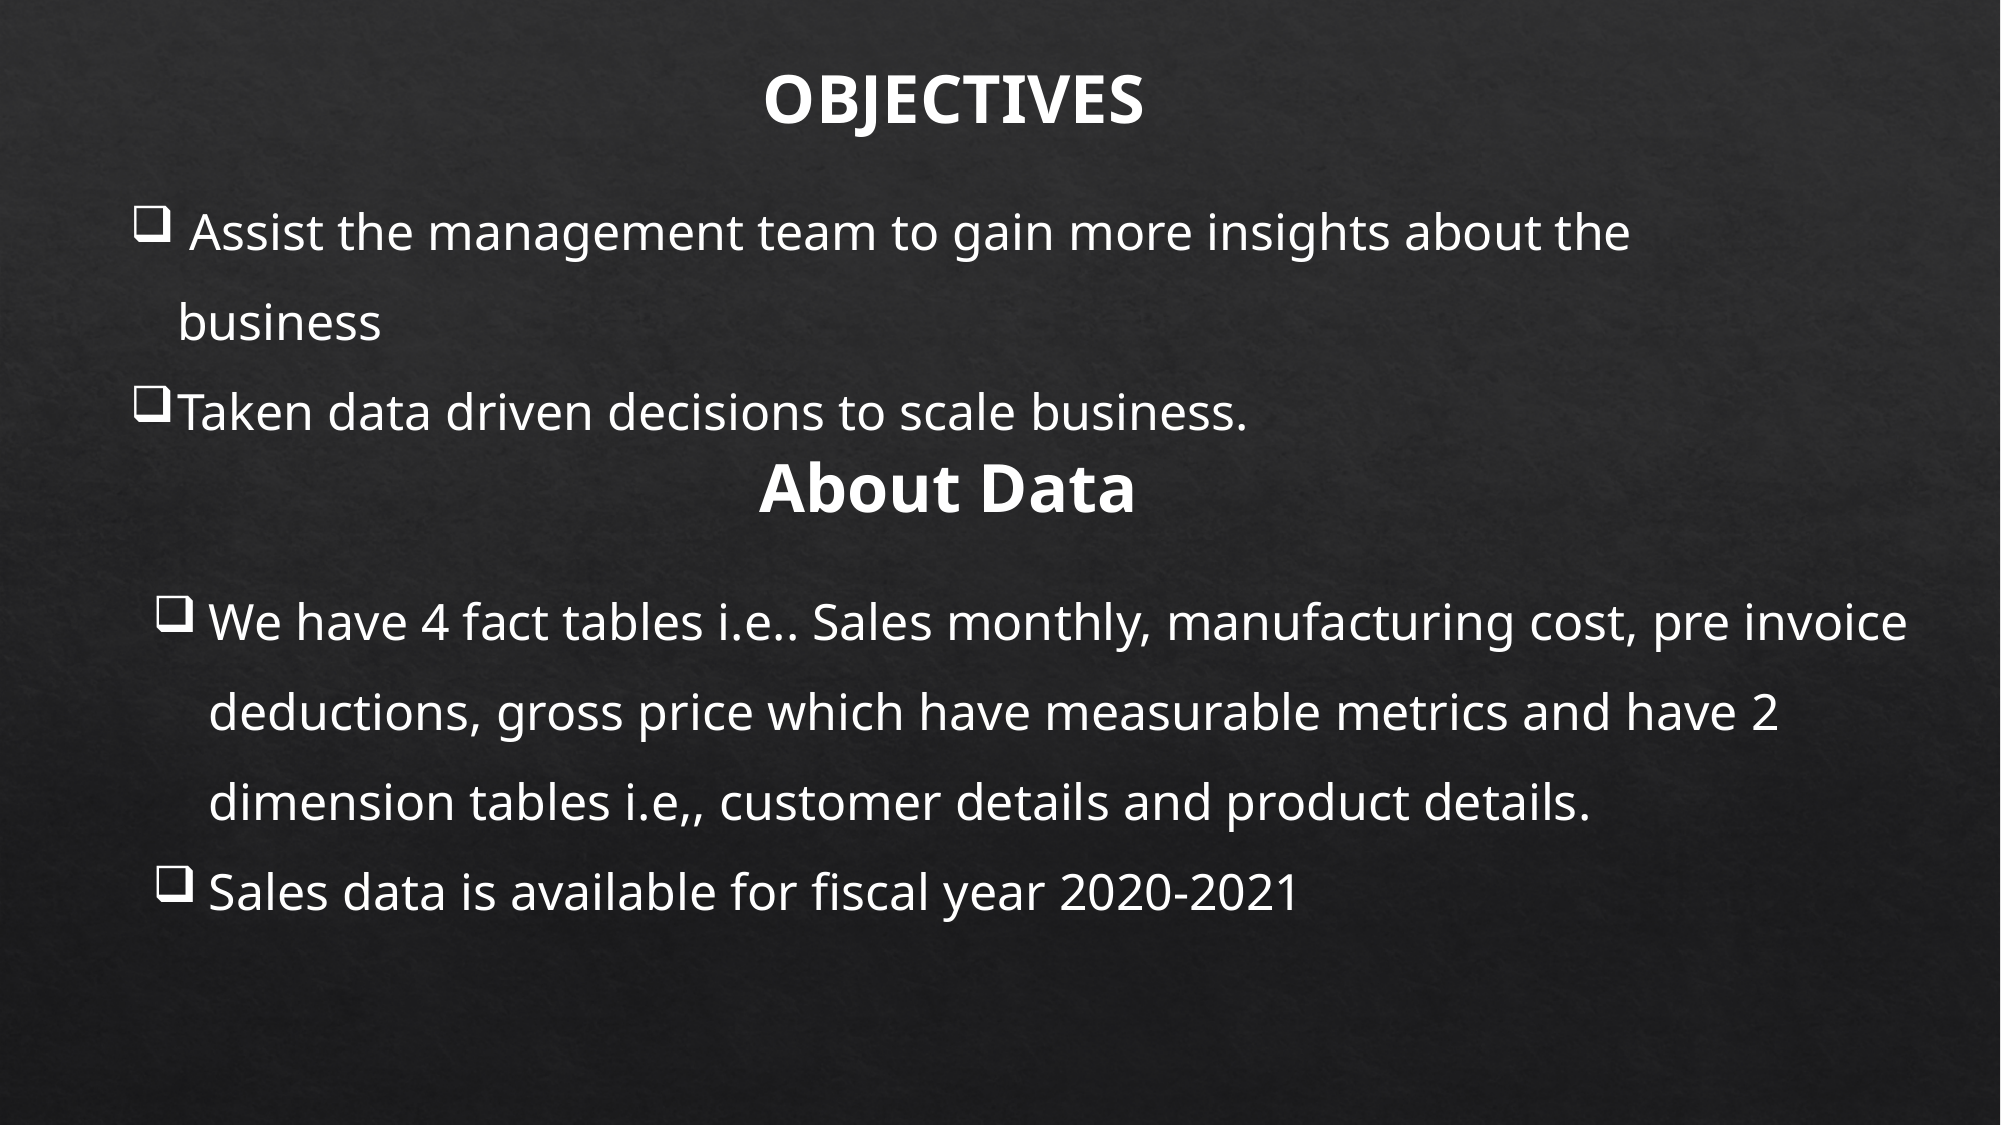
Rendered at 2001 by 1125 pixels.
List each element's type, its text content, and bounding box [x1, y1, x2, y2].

text_box OBJECTIVES [222, 49, 1686, 144]
text_box About Data [154, 438, 1743, 534]
text_box Assist the management team to gain more insights about the business Taken data driven decisions to scale business. [115, 163, 1809, 508]
text_box We have 4 fact tables i.e.. Sales monthly, manufacturing cost, pre invoice deductions, gross price which have measurable metrics and have 2 dimension tables i.e,, customer details and product details. Sales data is available for fiscal year 2020-2021 [137, 553, 1937, 928]
